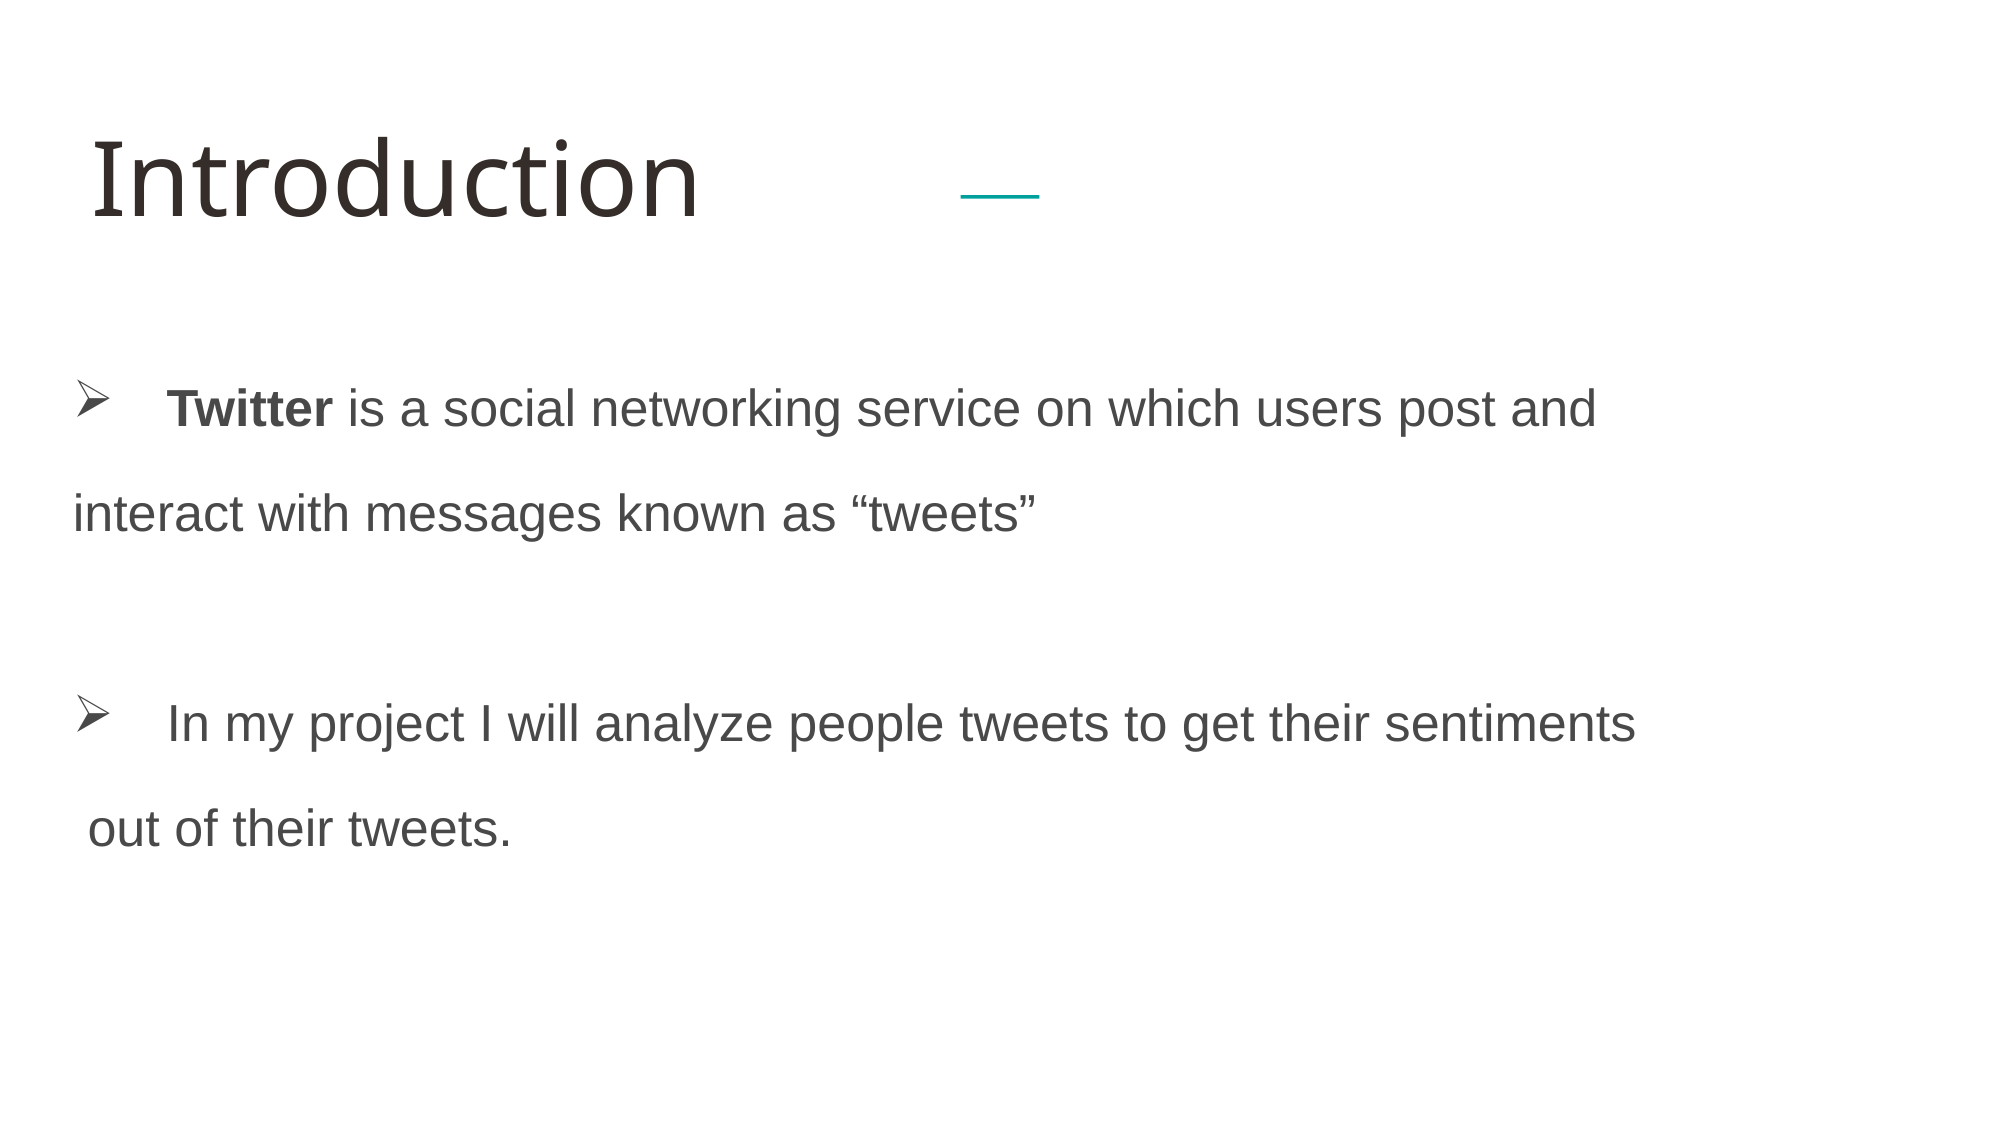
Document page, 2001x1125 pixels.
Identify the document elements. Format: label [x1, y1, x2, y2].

text_box [72, 53, 2000, 949]
